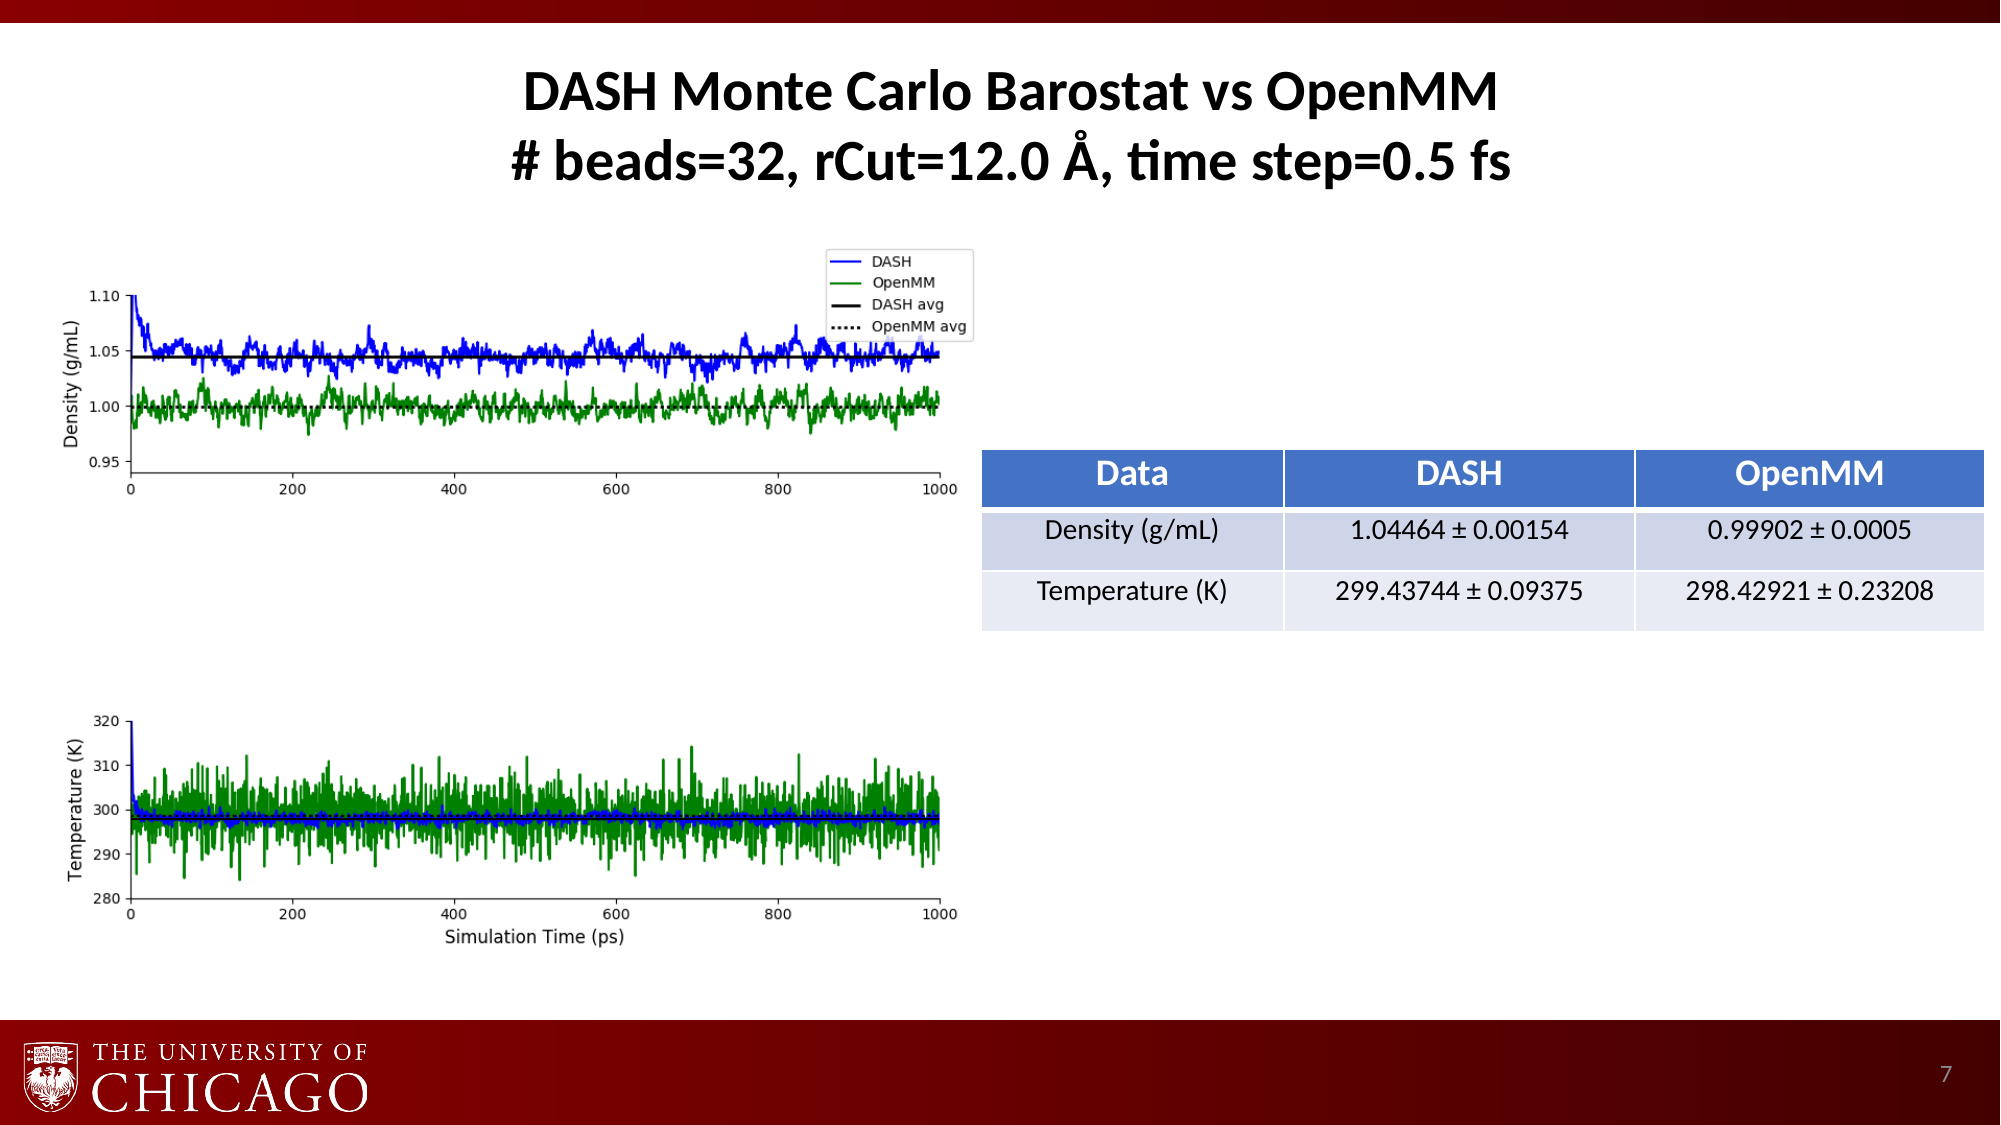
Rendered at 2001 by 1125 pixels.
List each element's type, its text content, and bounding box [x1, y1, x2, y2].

table_cell Density (g/mL) [1044, 513, 1283, 570]
picture [23, 1042, 367, 1112]
table_cell 1.04464 ± 0.00154 [1285, 513, 1634, 570]
text_box [0, 0, 2000, 23]
text_box [0, 1020, 2000, 1125]
table_cell Temperature (K) [1044, 572, 1283, 631]
slide_number 7 [1517, 1042, 1968, 1103]
table_cell 299.43744 ± 0.09375 [1285, 572, 1634, 631]
table_cell 298.42921 ± 0.23208 [1636, 572, 1984, 631]
table_header Data [1044, 450, 1283, 507]
text_box DASH Monte Carlo Barostat vs OpenMM # beads=32, rCut=12.0 Å, time step=0.5 fs [11, 44, 2000, 200]
table_cell 0.99902 ± 0.0005 [1636, 513, 1984, 570]
table_header OpenMM [1636, 450, 1984, 507]
table_header DASH [1285, 450, 1634, 507]
picture [0, 201, 1044, 984]
